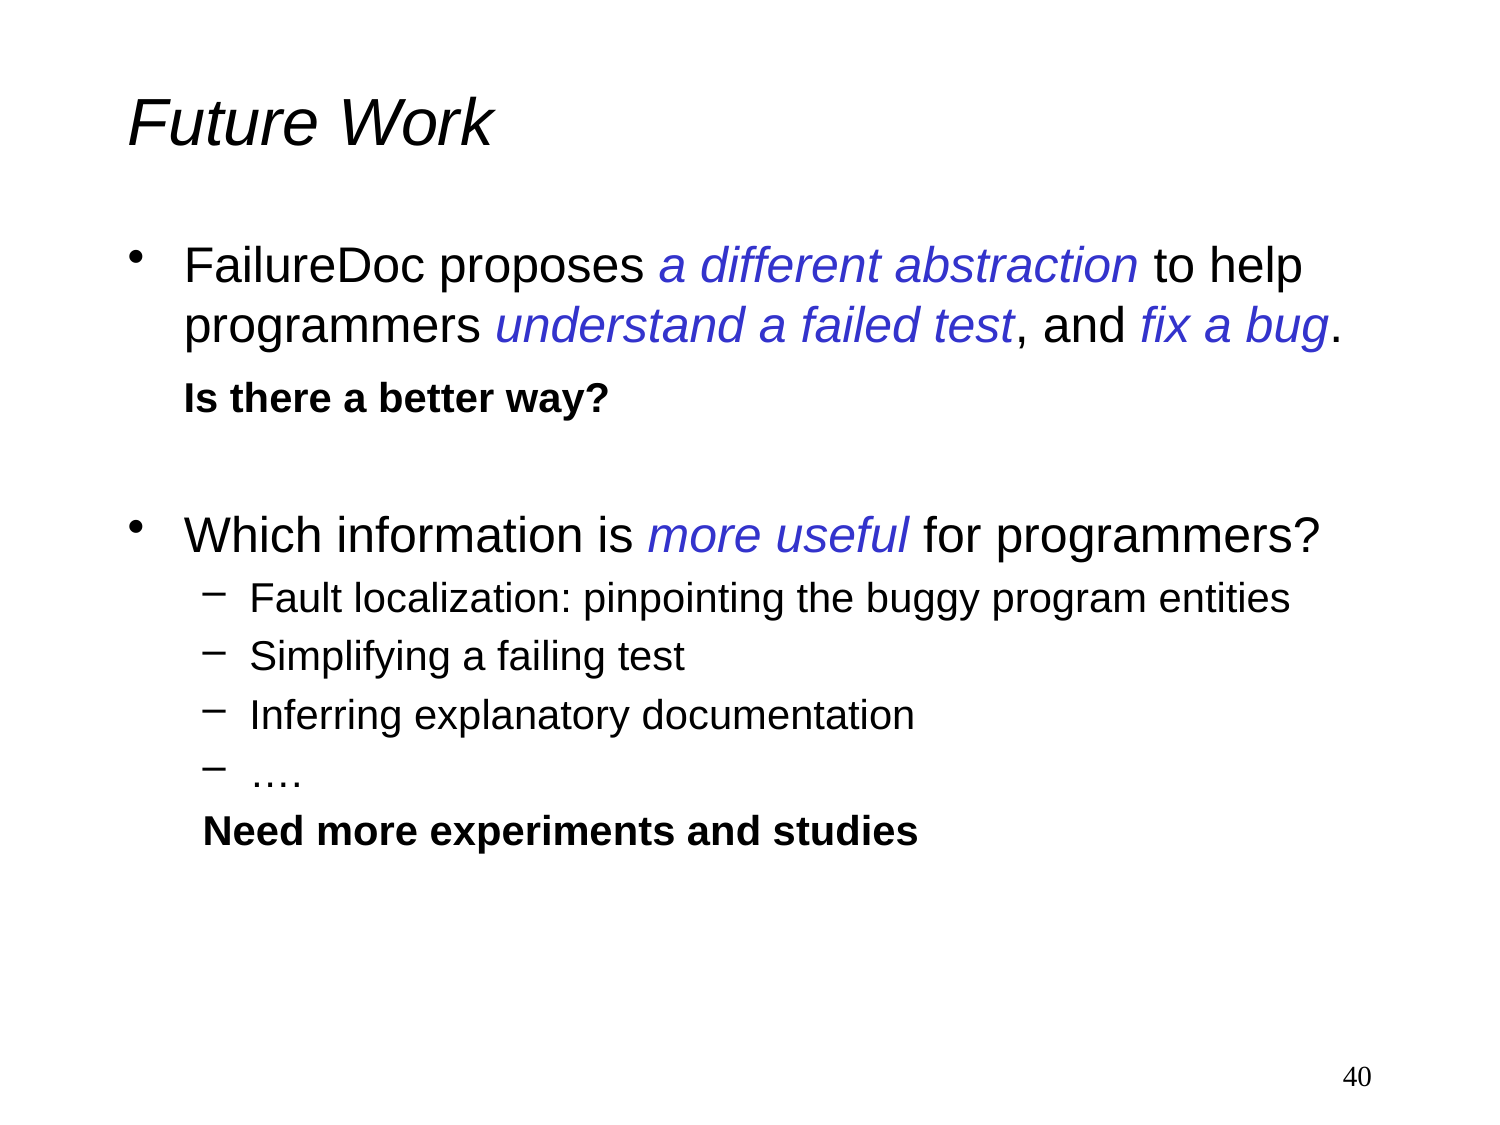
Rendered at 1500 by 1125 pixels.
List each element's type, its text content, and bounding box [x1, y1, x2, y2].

list FailureDoc proposes a different abstraction to help programmers understand a failed test, and fix a bug. Is there a better way? Which information is more useful for programmers? Fault localization: pinpointing the buggy program entities Simplifying a failing test Inferring explanatory documentation …. Need more experiments and studies [112, 224, 1500, 963]
slide_number 40 [1074, 1049, 1388, 1125]
title Future Work [112, 24, 1388, 213]
